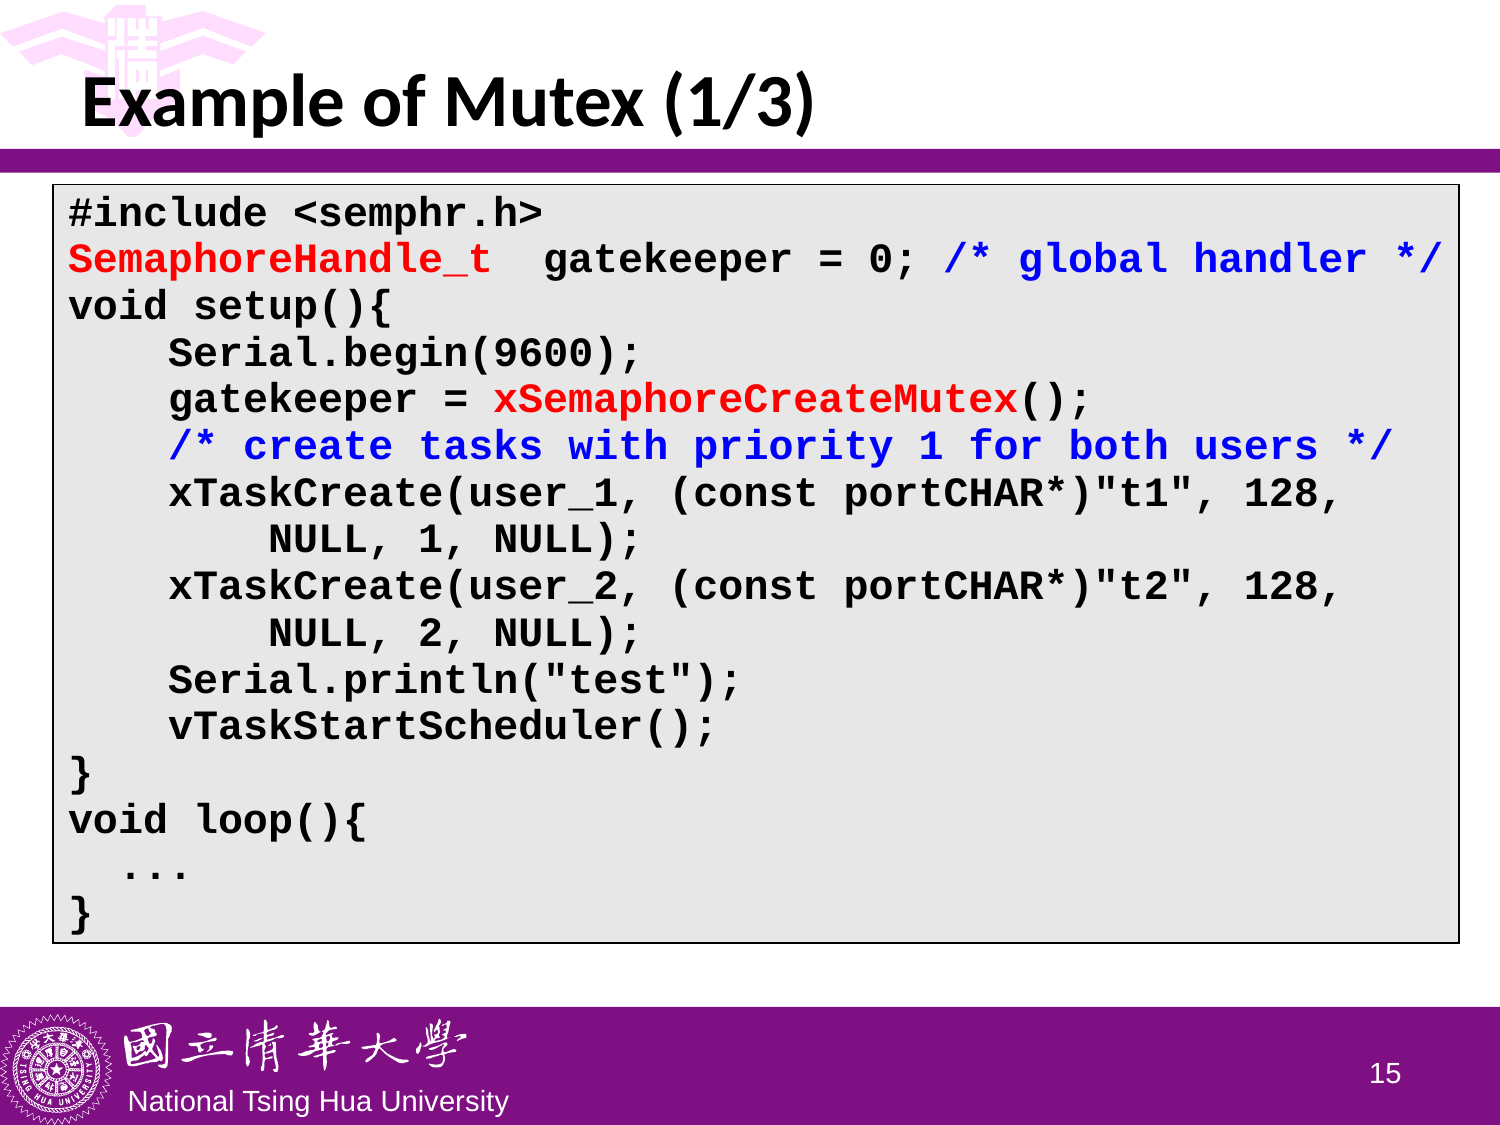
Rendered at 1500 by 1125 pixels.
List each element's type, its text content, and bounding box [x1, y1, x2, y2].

slide_number 14 [1104, 1021, 1417, 1097]
title Example of Mutex (1/3) [66, 37, 1436, 149]
table_header #include <semphr.h> SemaphoreHandle_t gatekeeper = 0; /* global handler */ void setup(){ Serial.begin(9600); gatekeeper = xSemaphoreCreateMutex(); /* create tasks with priority 1 for both users */ xTaskCreate(user_1, (const portCHAR*)"t1", 128, NULL, 1, NULL); xTaskCreate(user_2, (const portCHAR*)"t2", 128, NULL, 2, NULL); Serial.println("test"); vTaskStartScheduler(); } void loop(){ ... } [54, 185, 1458, 942]
